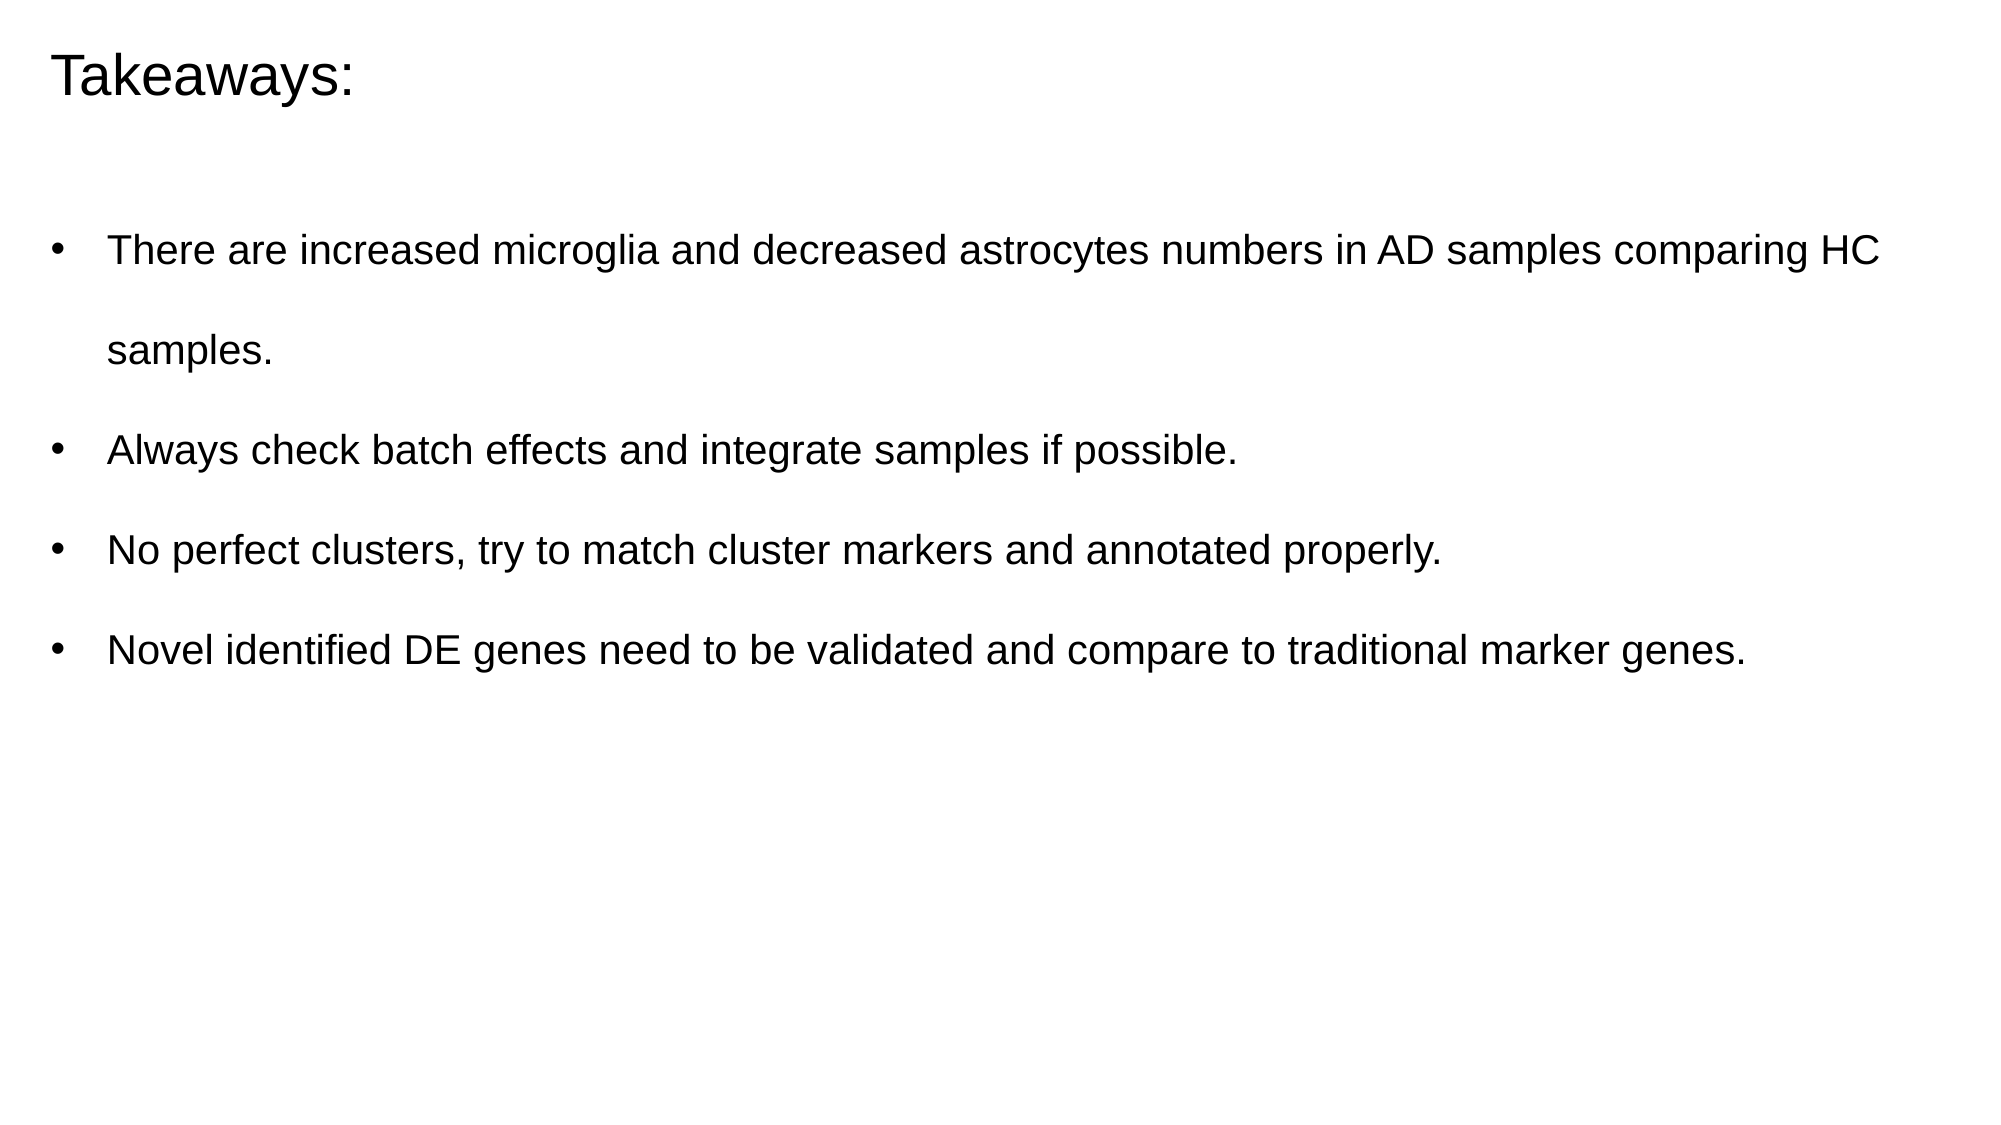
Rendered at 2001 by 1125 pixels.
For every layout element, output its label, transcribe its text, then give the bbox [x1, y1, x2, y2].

text_box Takeaways: [50, 36, 1408, 107]
text_box There are increased microglia and decreased astrocytes numbers in AD samples comparing HC samples. Always check batch effects and integrate samples if possible. No perfect clusters, try to match cluster markers and annotated properly. Novel identified DE genes need to be validated and compare to traditional marker genes. [50, 172, 1905, 673]
